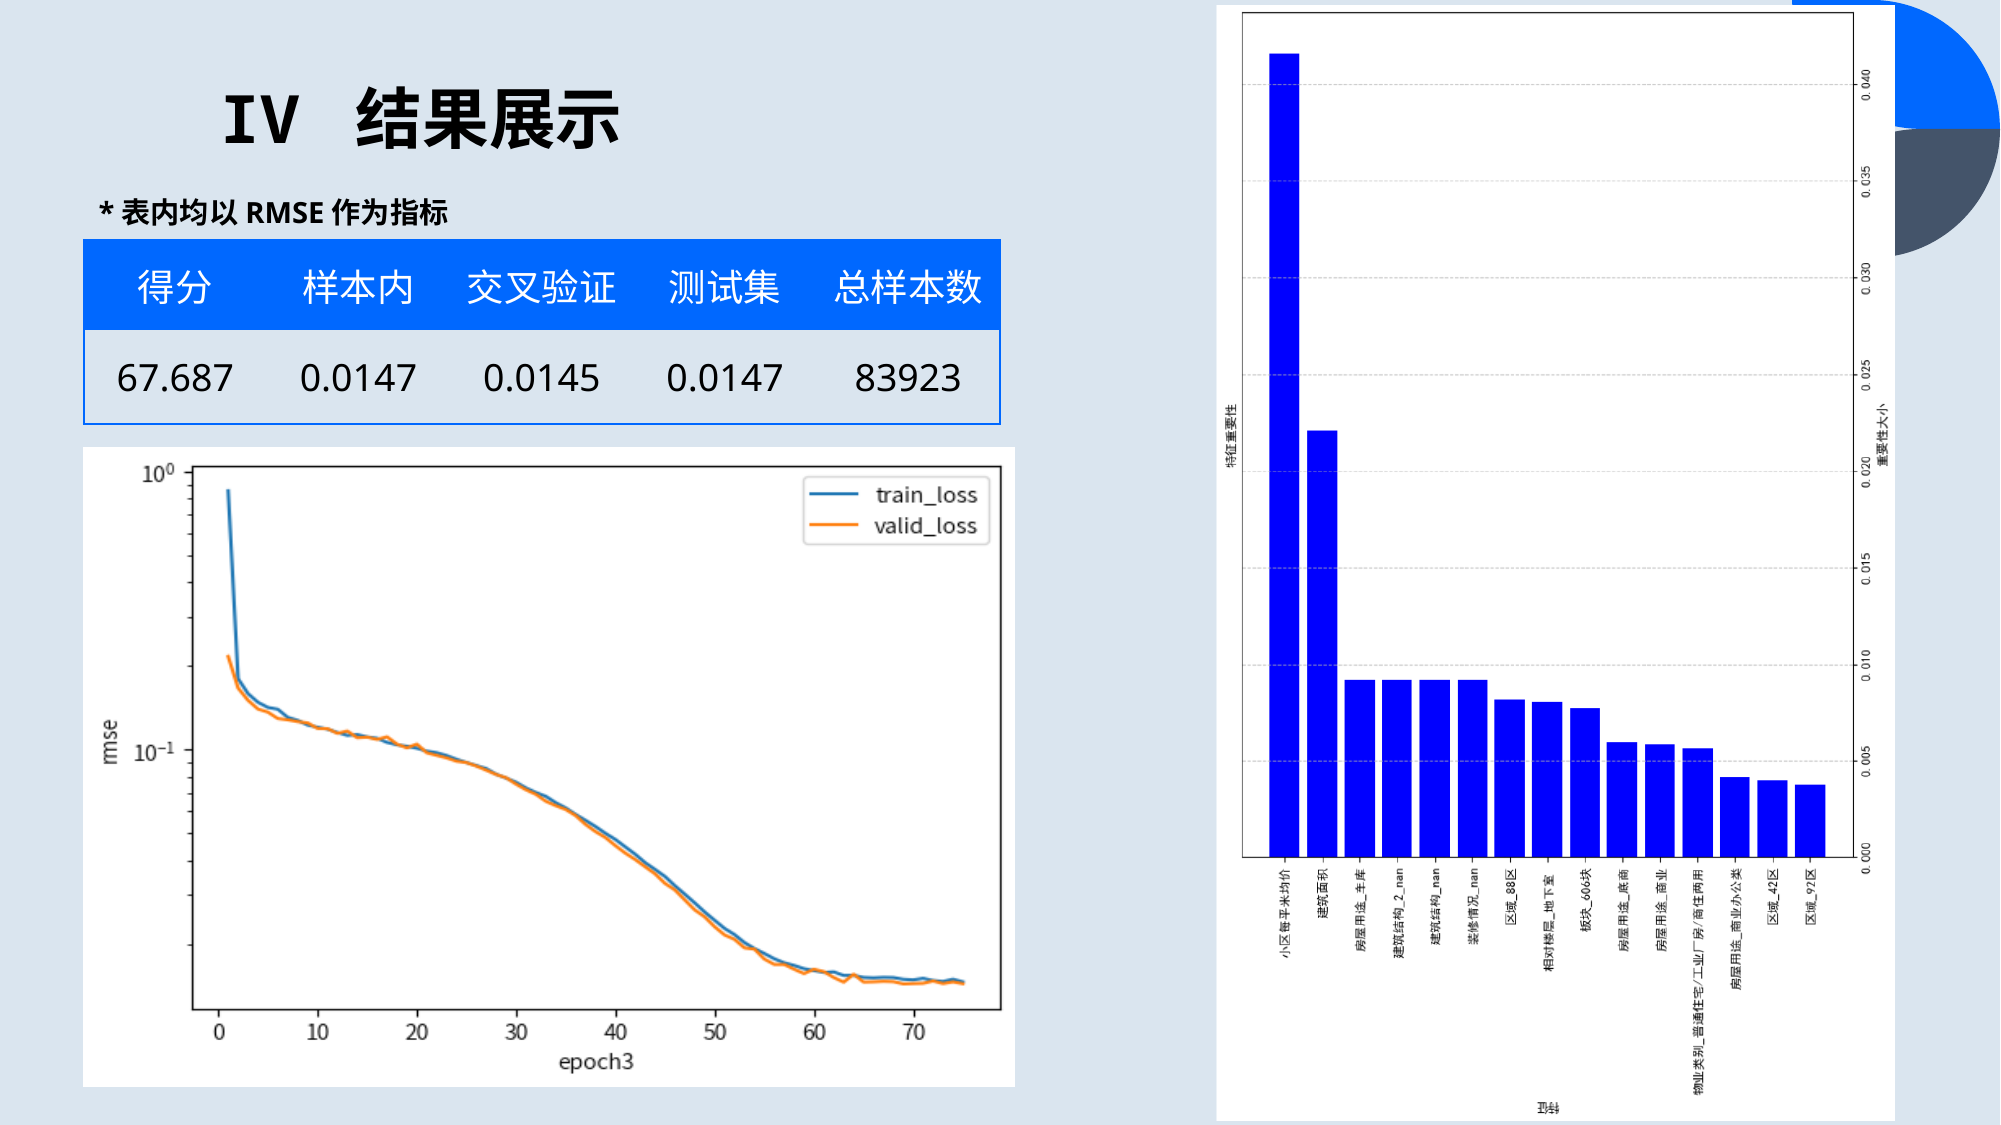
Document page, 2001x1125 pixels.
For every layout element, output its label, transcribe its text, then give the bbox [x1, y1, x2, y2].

table_header 测试集 [633, 241, 817, 330]
picture [83, 6, 2000, 1121]
table_cell 83923 [817, 330, 998, 423]
table_header 得分 [85, 241, 267, 330]
table_cell 67.687 [85, 330, 267, 423]
table_cell 0.0145 [450, 330, 633, 423]
table_header 交叉验证 [450, 241, 633, 330]
title IV 结果展示 [204, 60, 1216, 164]
table_cell 0.0147 [633, 330, 817, 423]
table_header 总样本数 [817, 241, 998, 330]
table_header 样本内 [267, 241, 450, 330]
table_cell 0.0147 [267, 330, 450, 423]
text_box *表内均以RMSE作为指标 [83, 187, 478, 237]
